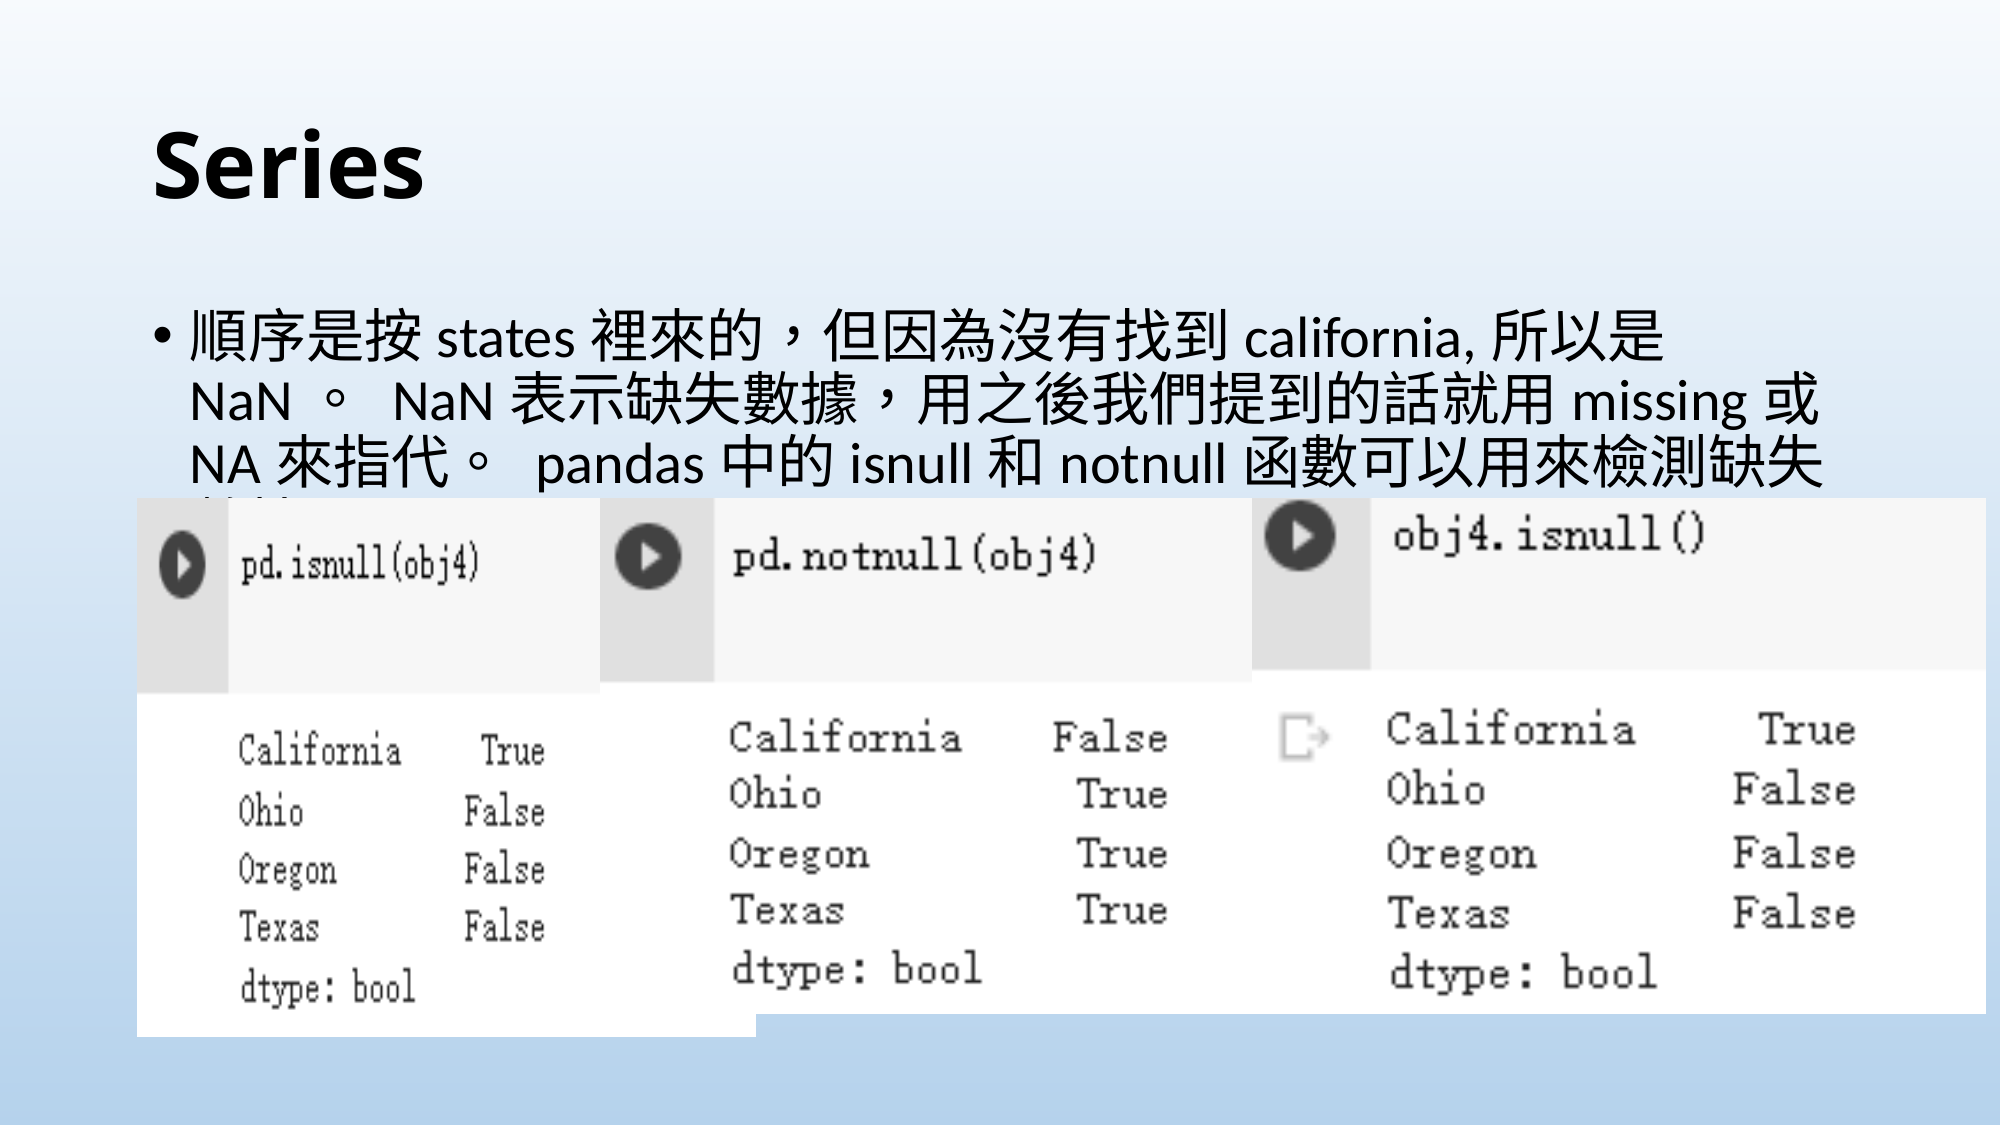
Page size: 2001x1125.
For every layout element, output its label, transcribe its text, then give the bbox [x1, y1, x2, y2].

picture [137, 498, 1986, 1037]
title Series [137, 59, 1863, 278]
list 順序是按states裡來的，但因為沒有找到california,所以是NaN。 NaN表示缺失數據，用之後我們提到的話就用missing或NA來指代。 pandas中的isnull和notnull函數可以用來檢測缺失數據： [137, 299, 1863, 498]
